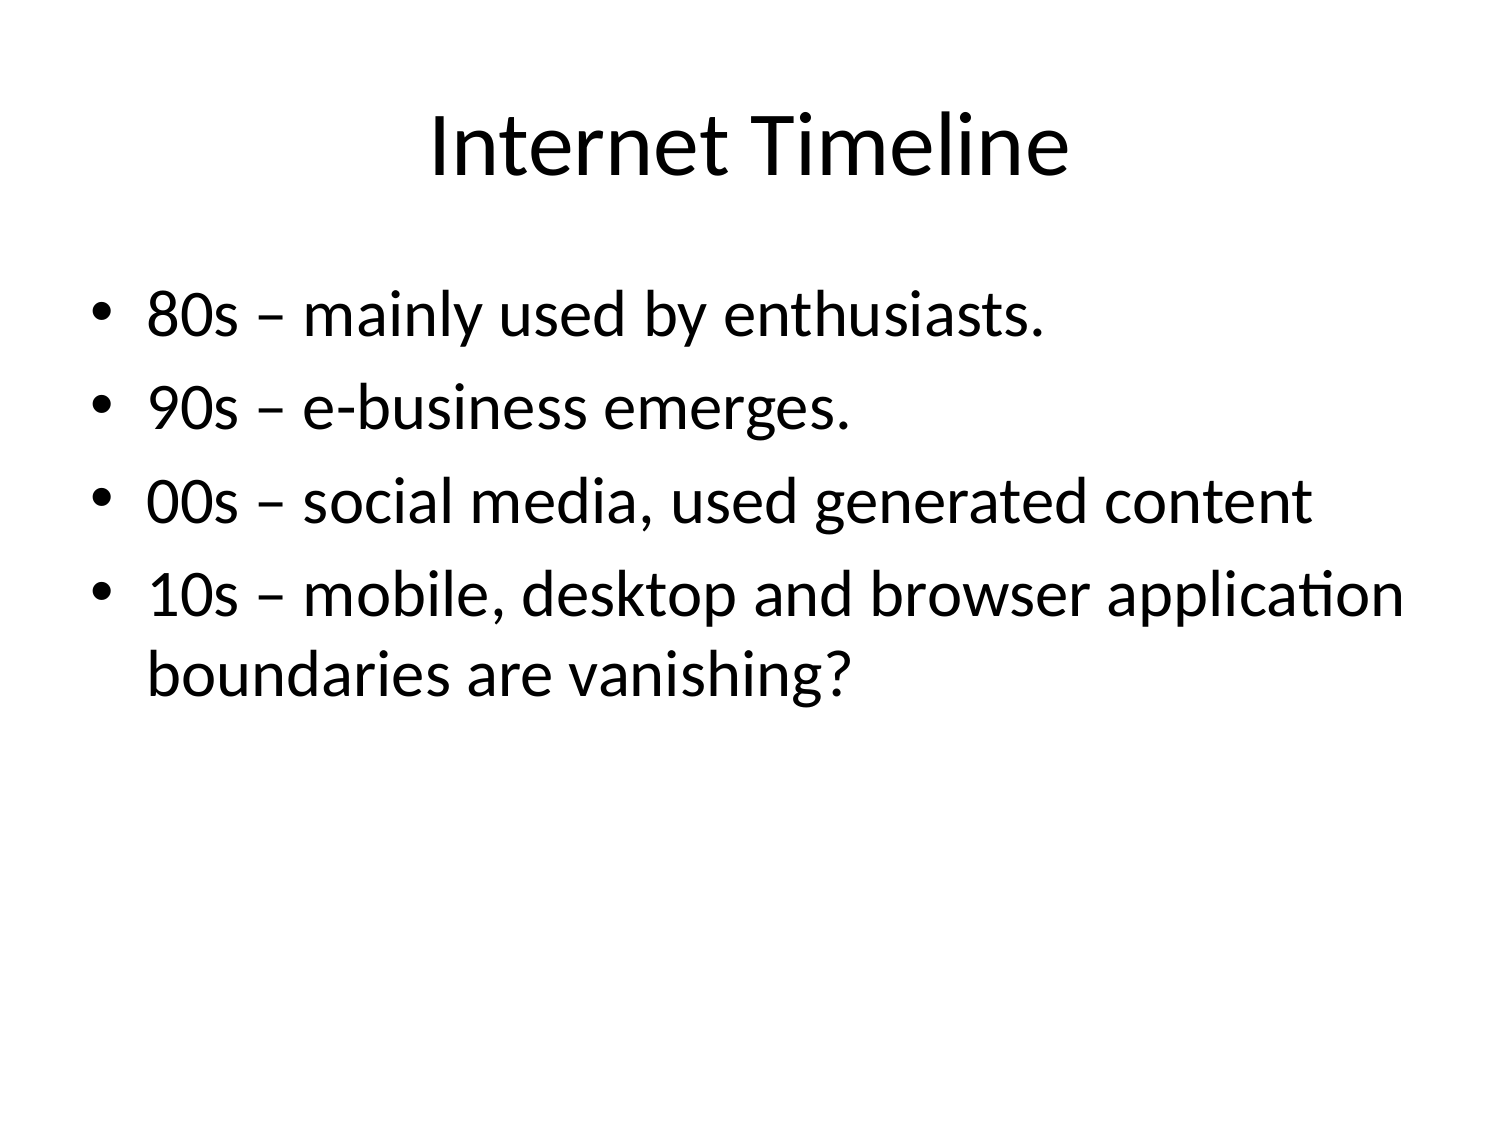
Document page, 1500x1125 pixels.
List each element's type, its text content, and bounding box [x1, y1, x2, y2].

list 80s – mainly used by enthusiasts. 90s – e-business emerges. 00s – social media, used generated content 10s – mobile, desktop and browser application boundaries are vanishing? [75, 262, 1425, 1005]
title Internet Timeline [75, 45, 1425, 233]
